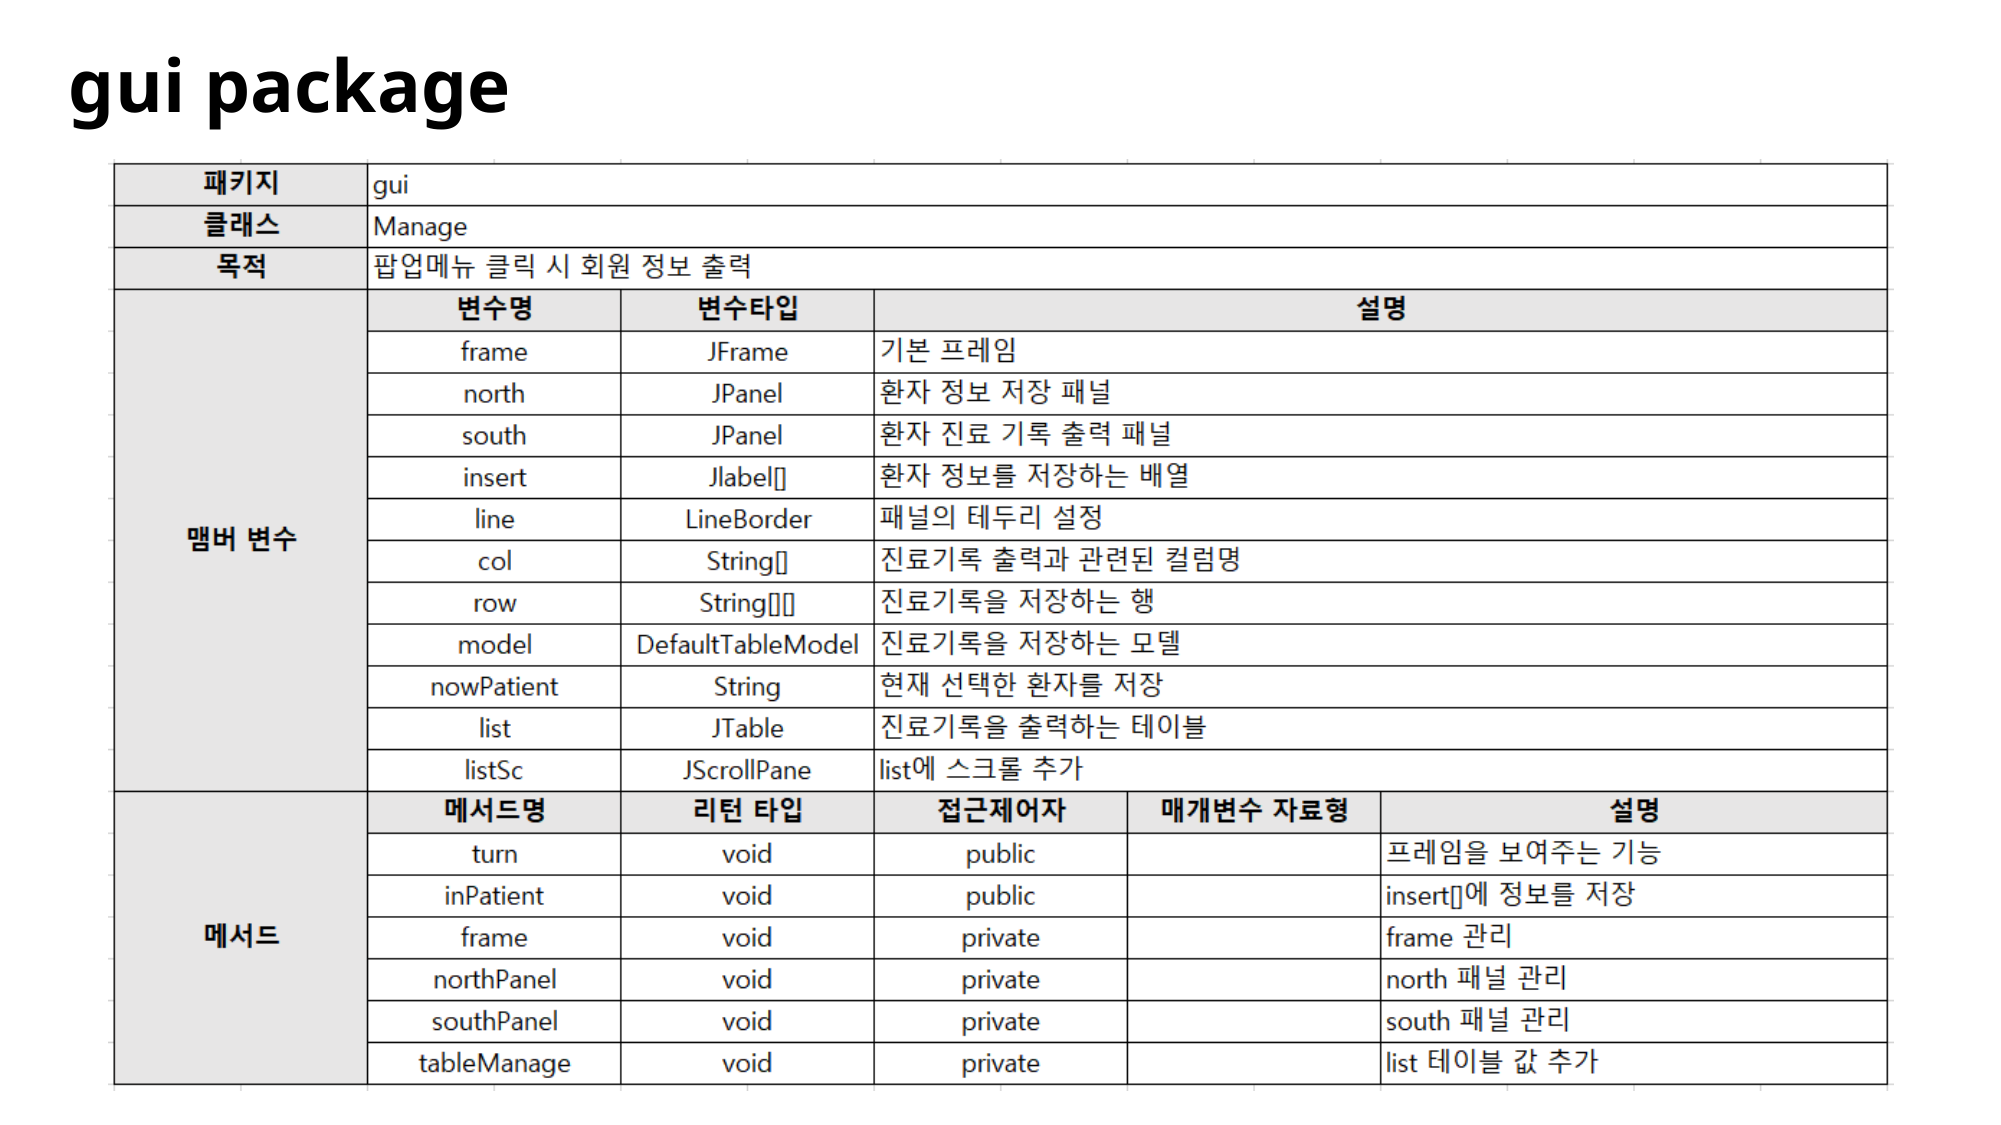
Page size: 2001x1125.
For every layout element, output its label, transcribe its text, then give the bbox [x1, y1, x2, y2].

picture [108, 159, 1894, 1091]
text_box gui package [53, 32, 526, 135]
